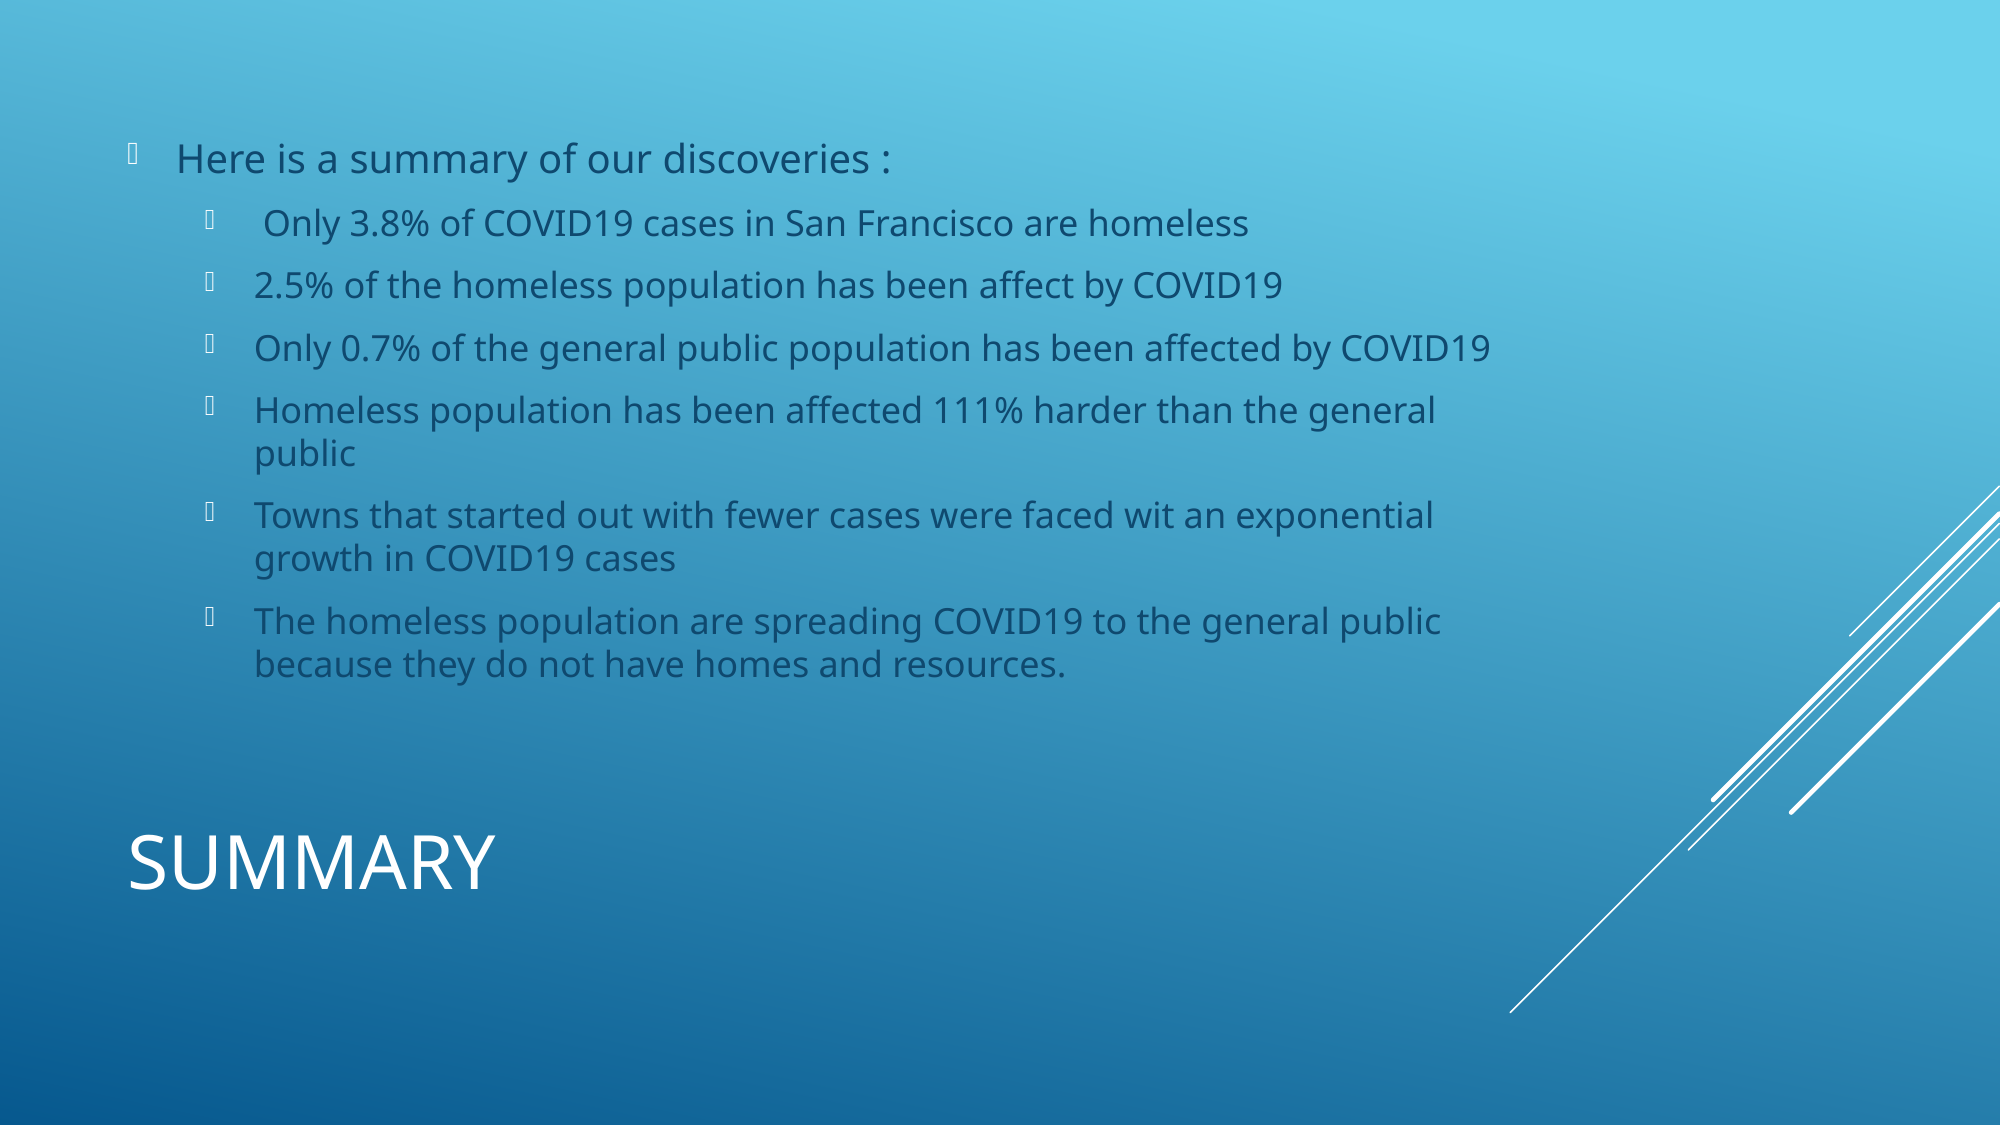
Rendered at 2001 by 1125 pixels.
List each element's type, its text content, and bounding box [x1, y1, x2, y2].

list Here is a summary of our discoveries : Only 3.8% of COVID19 cases in San Francisco are homeless 2.5% of the homeless population has been affect by COVID19 Only 0.7% of the general public population has been affected by COVID19 Homeless population has been affected 111% harder than the general public Towns that started out with fewer cases were faced wit an exponential growth in COVID19 cases The homeless population are spreading COVID19 to the general public because they do not have homes and resources. [112, 112, 1513, 706]
title Summary [112, 736, 1513, 984]
